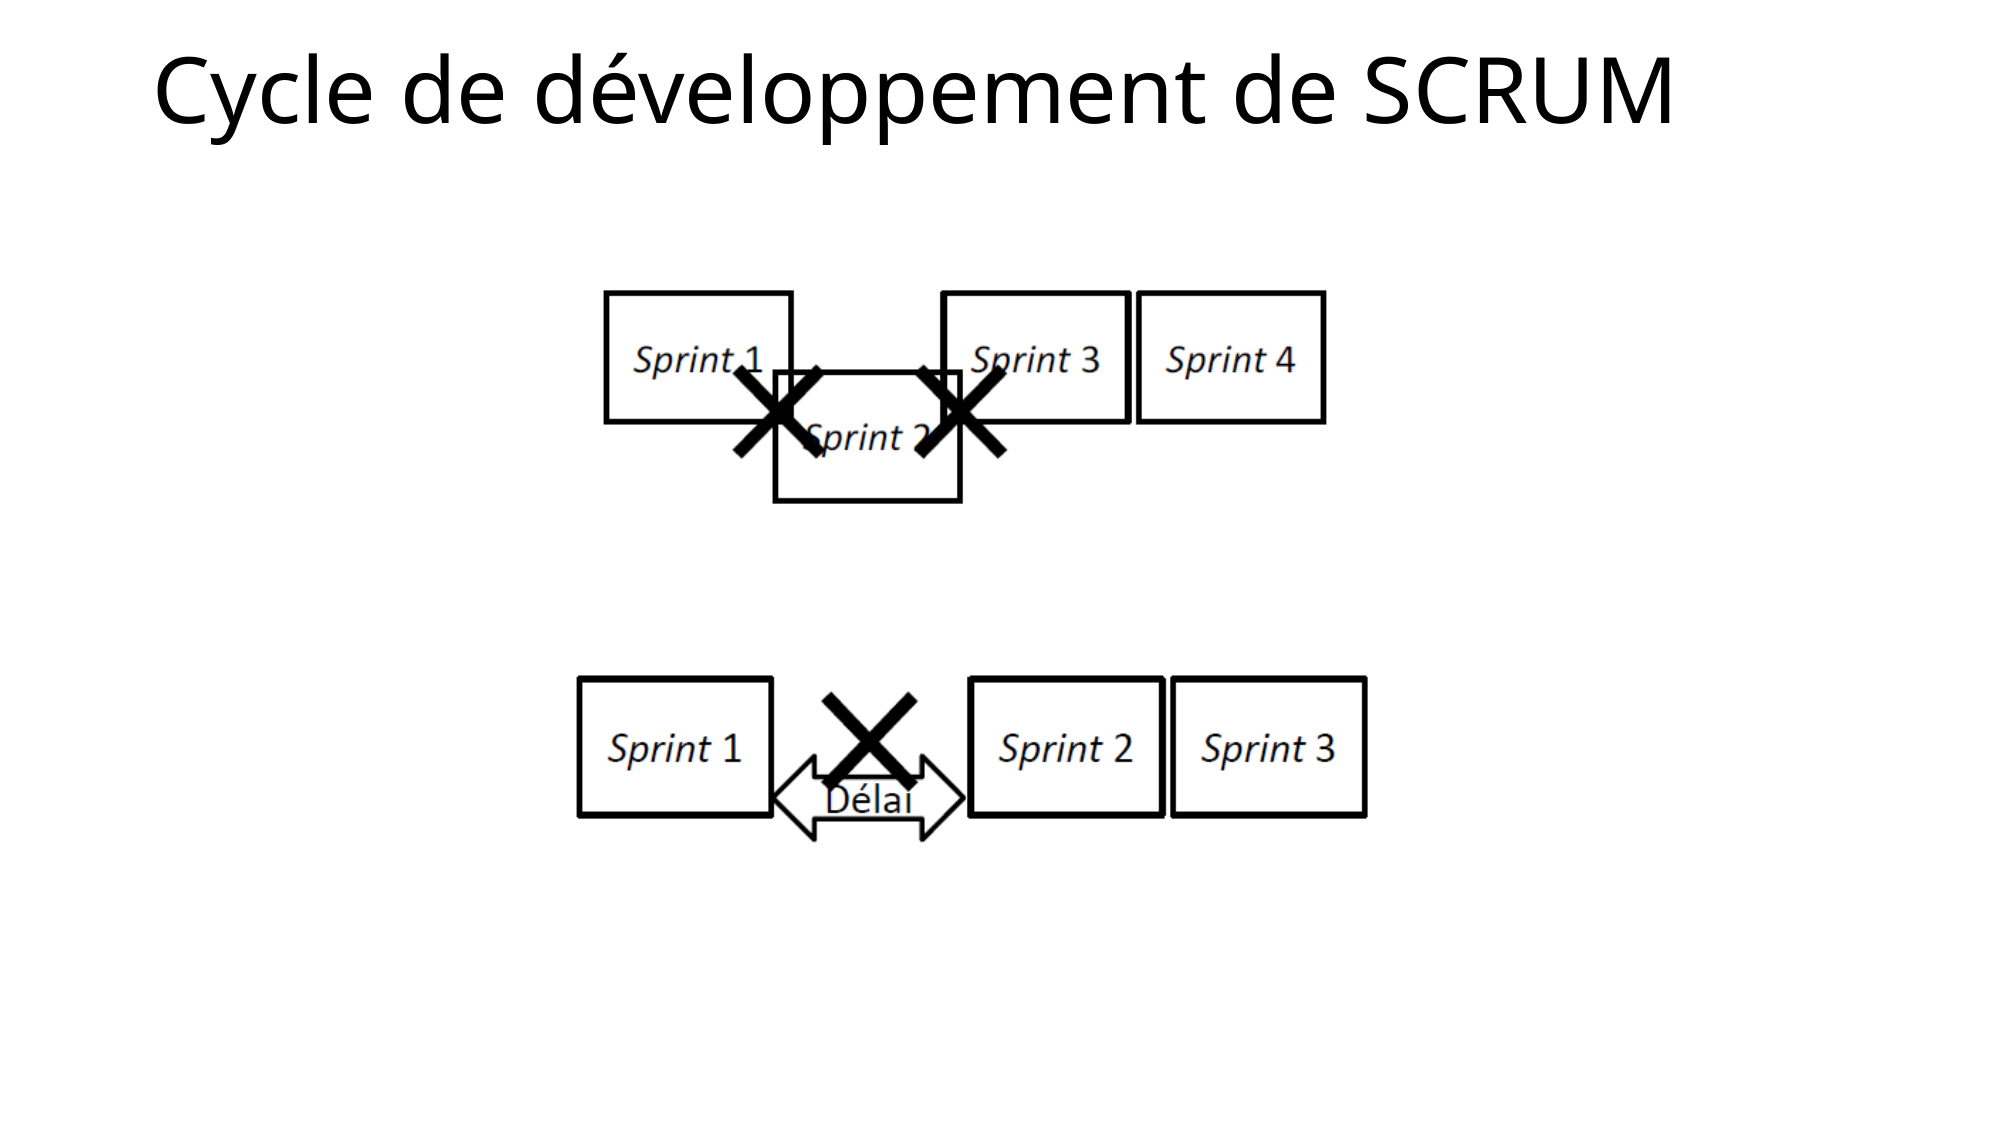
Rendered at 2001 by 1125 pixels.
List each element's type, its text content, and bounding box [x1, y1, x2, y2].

title Cycle de développement de SCRUM [137, 27, 1863, 161]
picture [530, 653, 1461, 876]
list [530, 258, 1388, 534]
